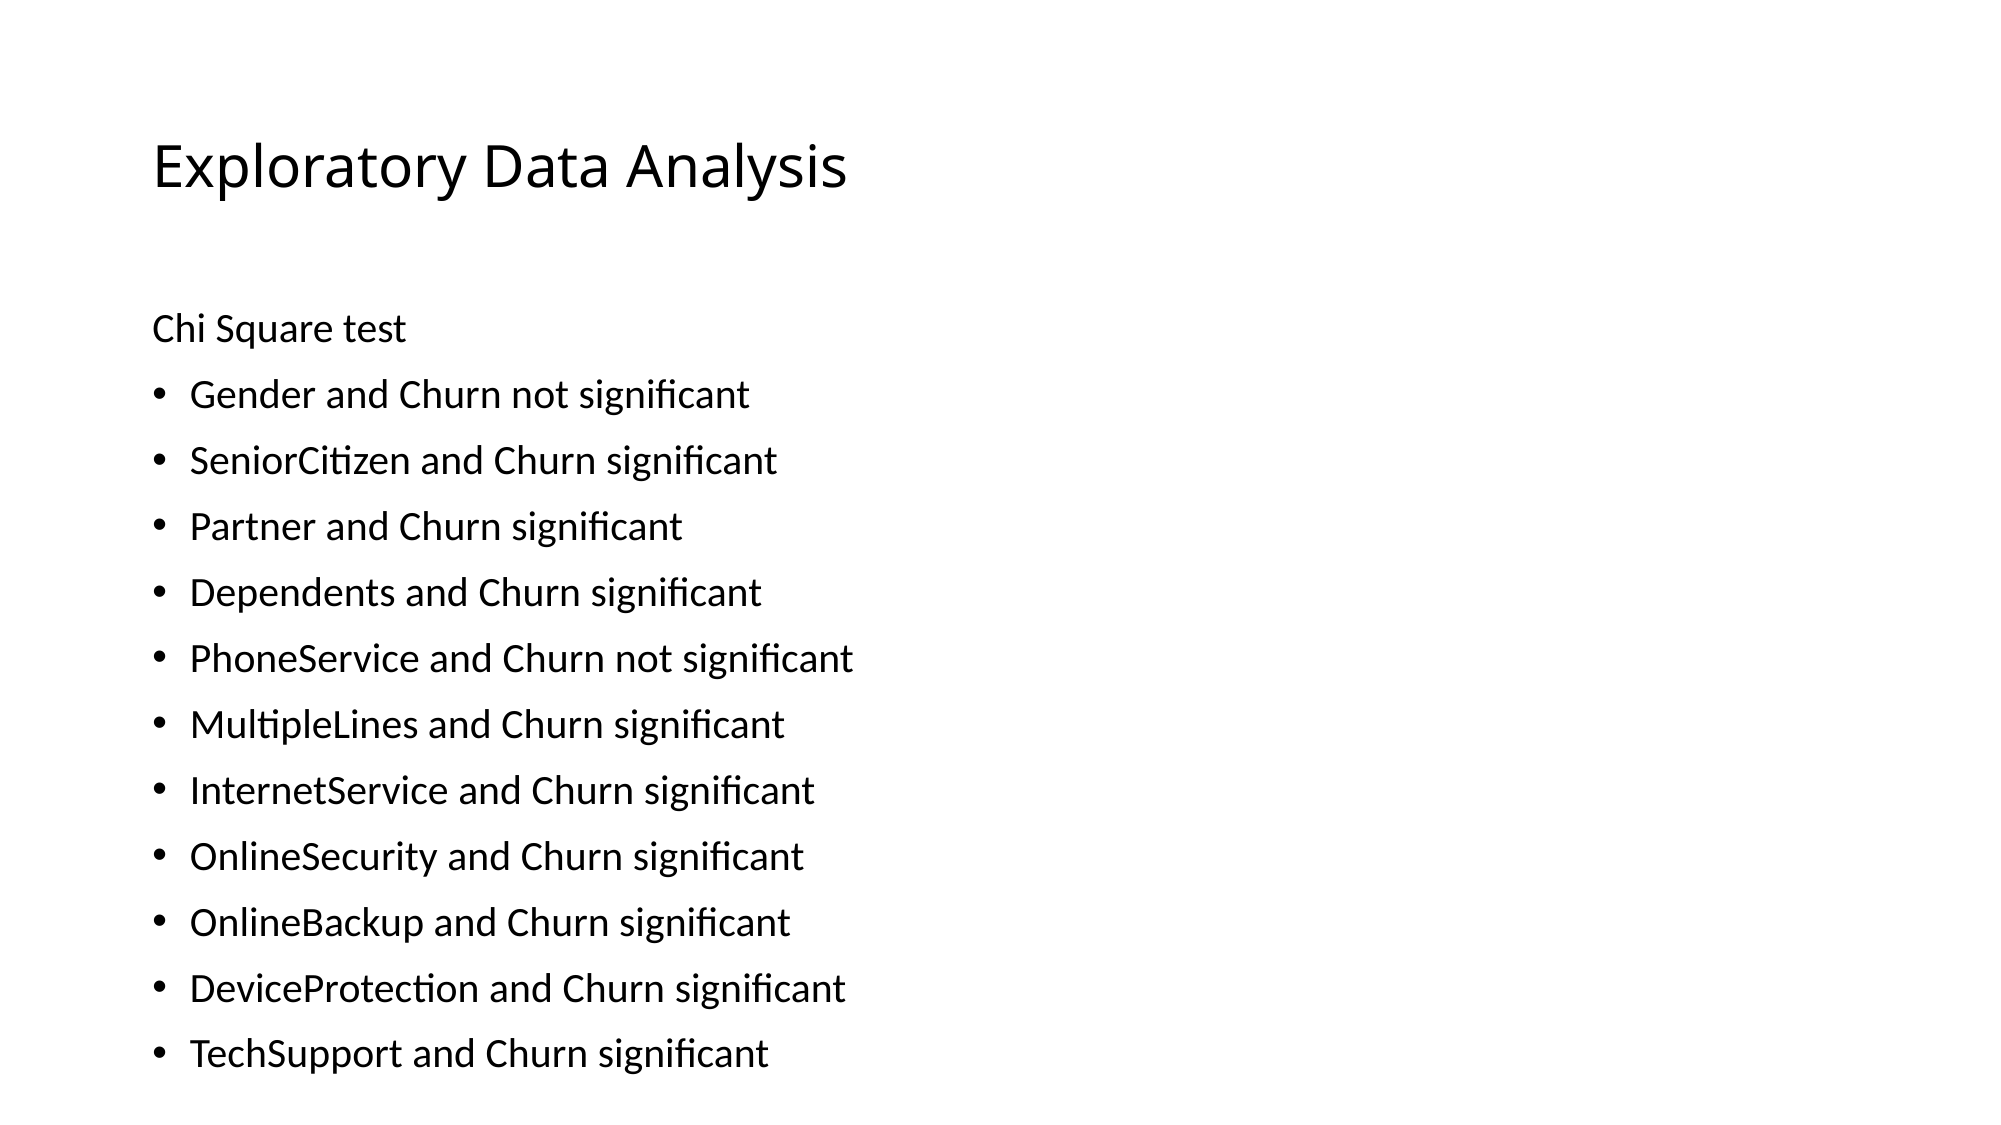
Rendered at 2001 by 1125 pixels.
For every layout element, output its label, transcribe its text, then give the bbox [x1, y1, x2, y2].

title Exploratory Data Analysis [137, 59, 1863, 278]
list Chi Square test Gender and Churn not significant SeniorCitizen and Churn significant Partner and Churn significant Dependents and Churn significant PhoneService and Churn not significant MultipleLines and Churn significant InternetService and Churn significant OnlineSecurity and Churn significant OnlineBackup and Churn significant DeviceProtection and Churn significant TechSupport and Churn significant [137, 299, 1983, 1125]
